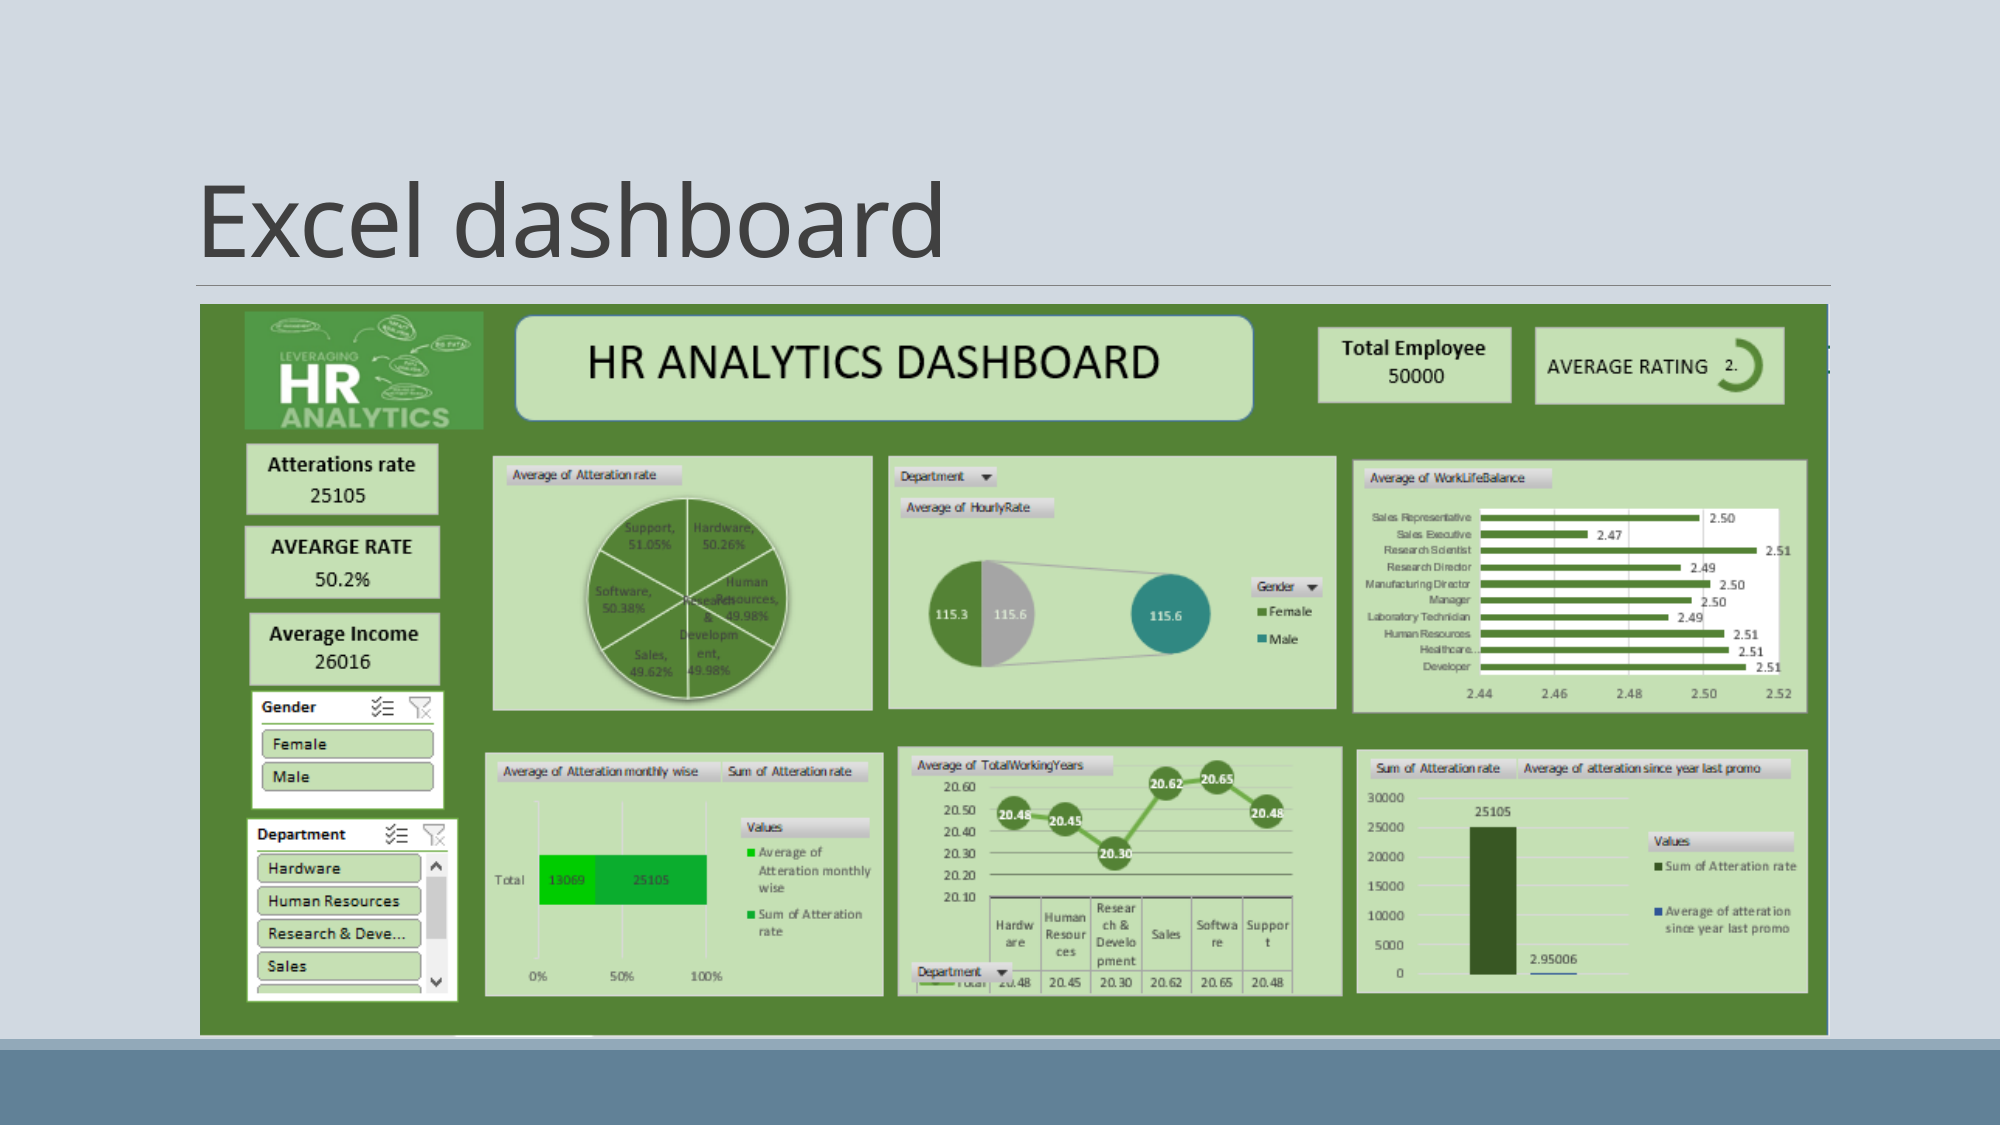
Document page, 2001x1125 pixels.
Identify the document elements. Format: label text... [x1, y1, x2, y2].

title Excel dashboard [180, 47, 1830, 285]
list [199, 304, 1831, 1038]
